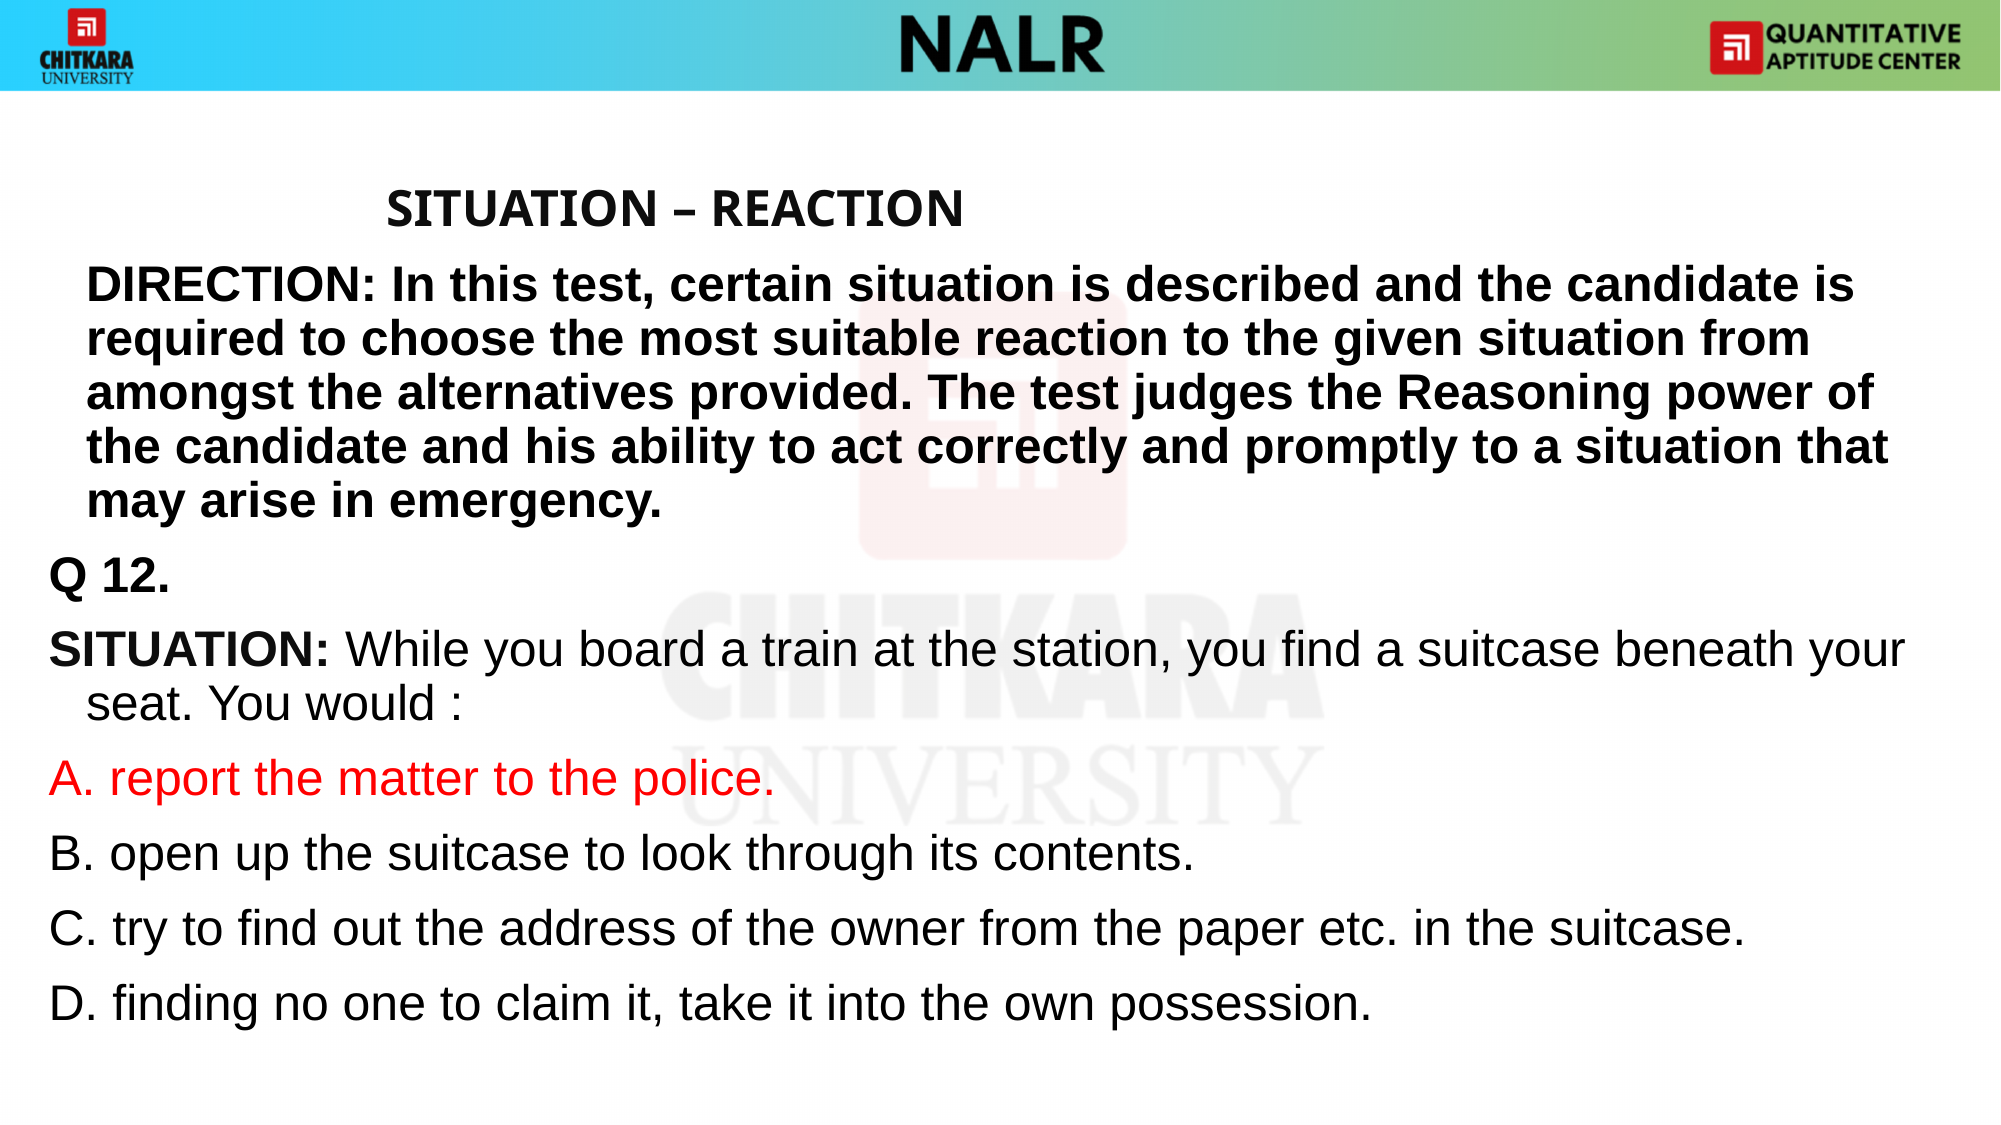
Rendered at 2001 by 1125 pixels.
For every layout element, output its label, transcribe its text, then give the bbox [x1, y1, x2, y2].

list SITUATION – REACTION DIRECTION: In this test, certain situation is described and the candidate is required to choose the most suitable reaction to the given situation from amongst the alternatives provided. The test judges the Reasoning power of the candidate and his ability to act correctly and promptly to a situation that may arise in emergency. Q 12. SITUATION: While you board a train at the station, you find a suitcase beneath your seat. You would : A. report the matter to the police. B. open up the suitcase to look through its contents. C. try to find out the address of the owner from the paper etc. in the suitcase. D. finding no one to claim it, take it into the own possession. [33, 175, 1959, 1053]
picture [0, 0, 2001, 1125]
title [41, 31, 1959, 142]
